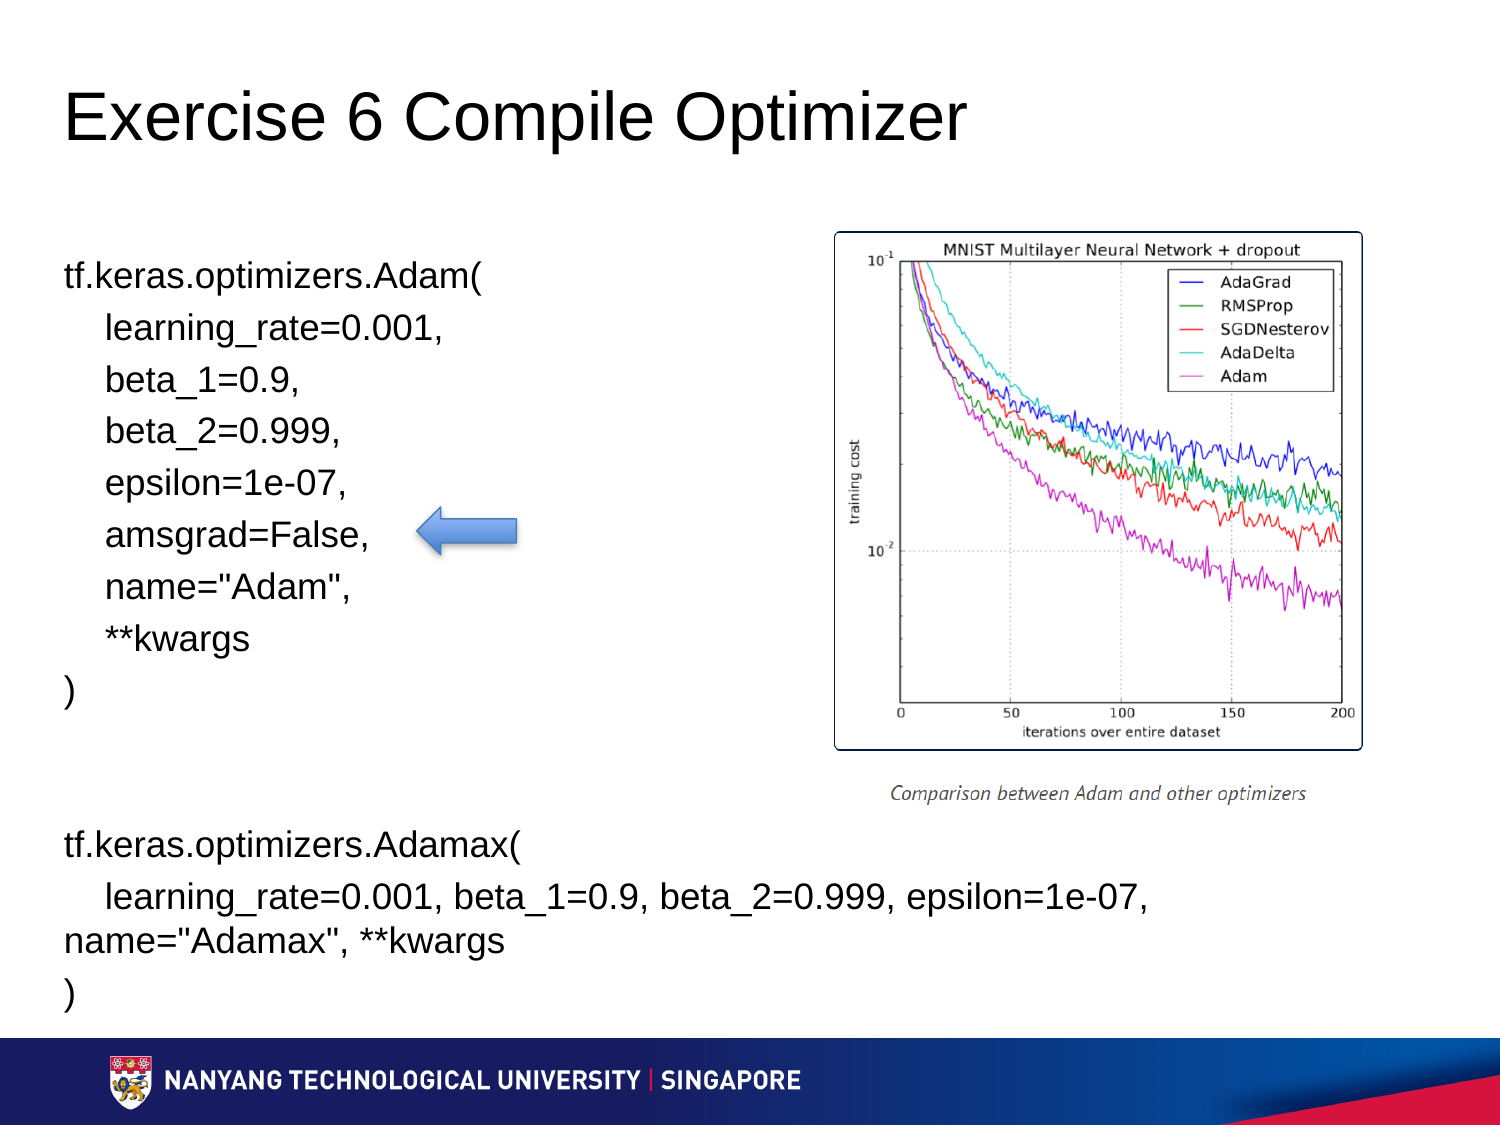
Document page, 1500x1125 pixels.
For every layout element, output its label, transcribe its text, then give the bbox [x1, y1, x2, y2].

picture [821, 218, 1376, 807]
text_box [416, 506, 518, 556]
picture [0, 1038, 1500, 1125]
title Exercise 6 Compile Optimizer [48, 19, 1399, 207]
list tf.keras.optimizers.Adam( learning_rate=0.001, beta_1=0.9, beta_2=0.999, epsilon=1e-07, amsgrad=False, name="Adam", **kwargs ) tf.keras.optimizers.Adamax( learning_rate=0.001, beta_1=0.9, beta_2=0.999, epsilon=1e-07, name="Adamax", **kwargs ) [48, 244, 1445, 1021]
